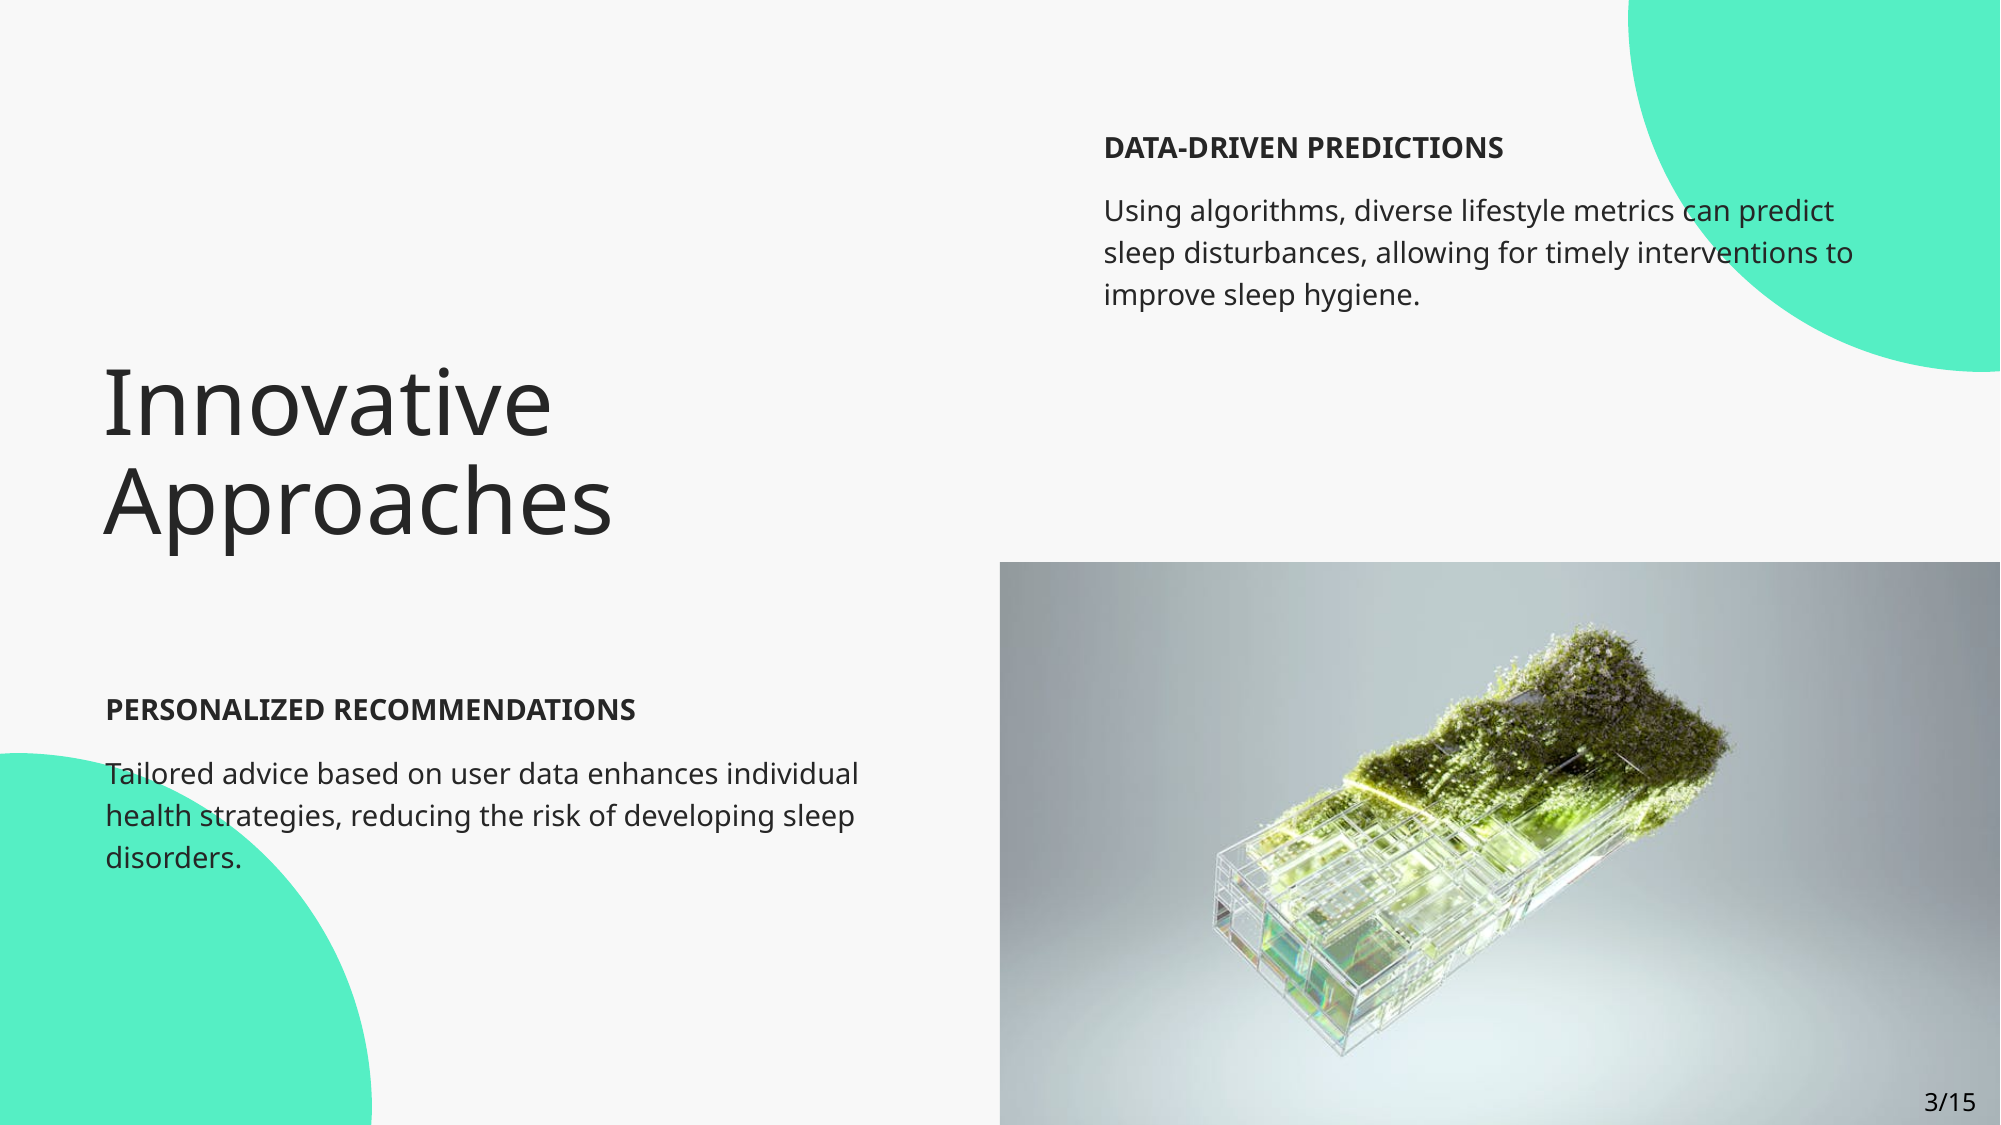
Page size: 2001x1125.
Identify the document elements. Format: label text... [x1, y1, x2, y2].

list Using algorithms, diverse lifestyle metrics can predict sleep disturbances, allowing for timely interventions to improve sleep hygiene. [1088, 177, 1911, 472]
title Innovative Approaches [88, 89, 998, 562]
picture [999, 562, 2000, 1125]
list PERSONALIZED RECOMMENDATIONS [90, 676, 912, 736]
list DATA-DRIVEN PREDICTIONS [1088, 114, 1910, 174]
list Tailored advice based on user data enhances individual health strategies, reducing the risk of developing sleep disorders. [90, 740, 913, 1035]
